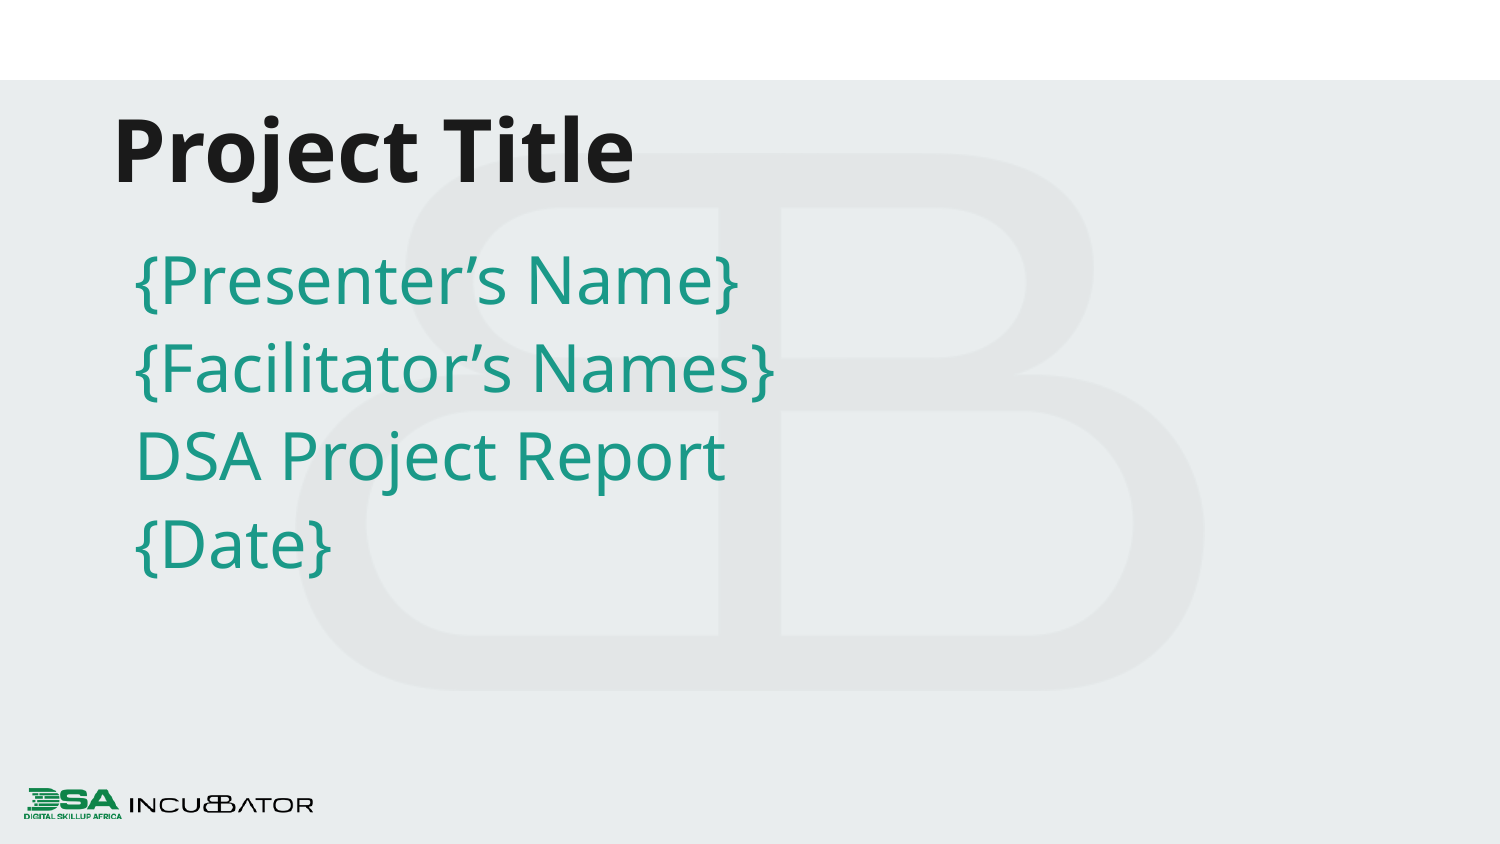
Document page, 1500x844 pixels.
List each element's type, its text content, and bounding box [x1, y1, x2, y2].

title Project Title [96, 79, 1358, 353]
picture [24, 788, 313, 819]
subtitle {Presenter’s Name} {Facilitator’s Names} DSA Project Report {Date} [119, 214, 1381, 304]
